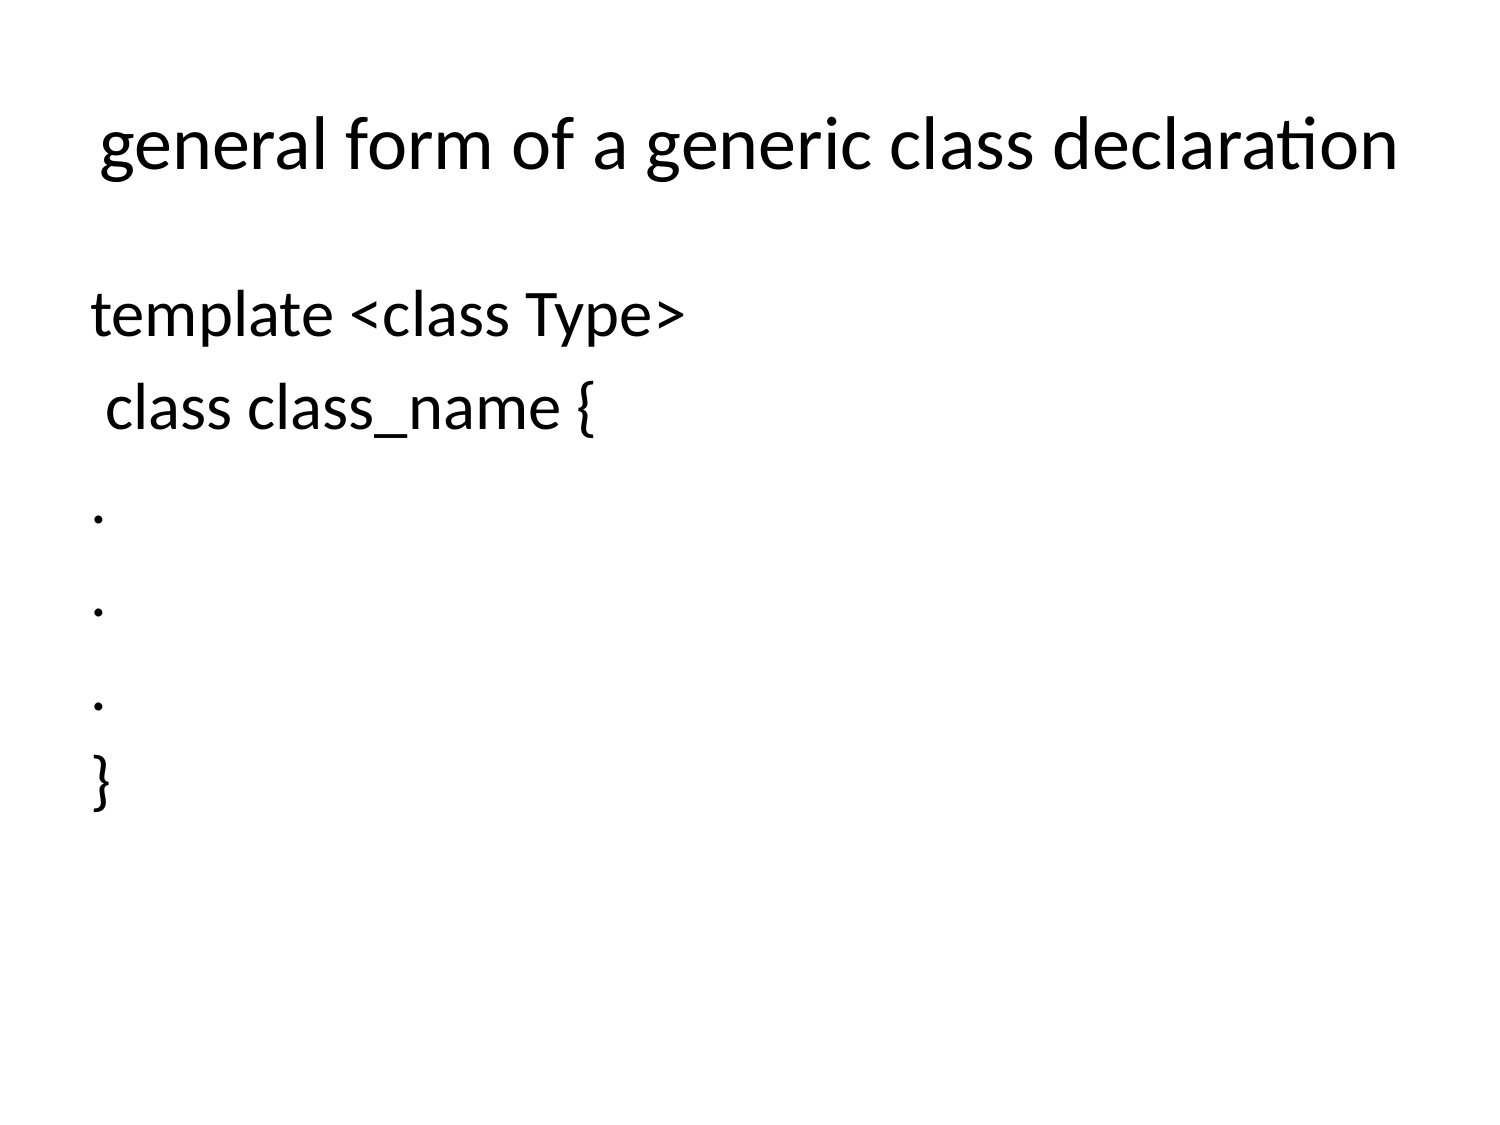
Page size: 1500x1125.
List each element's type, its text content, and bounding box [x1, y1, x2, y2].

list template <class Type> class class_name { . . . } [75, 262, 1425, 1005]
title general form of a generic class declaration [75, 45, 1425, 233]
